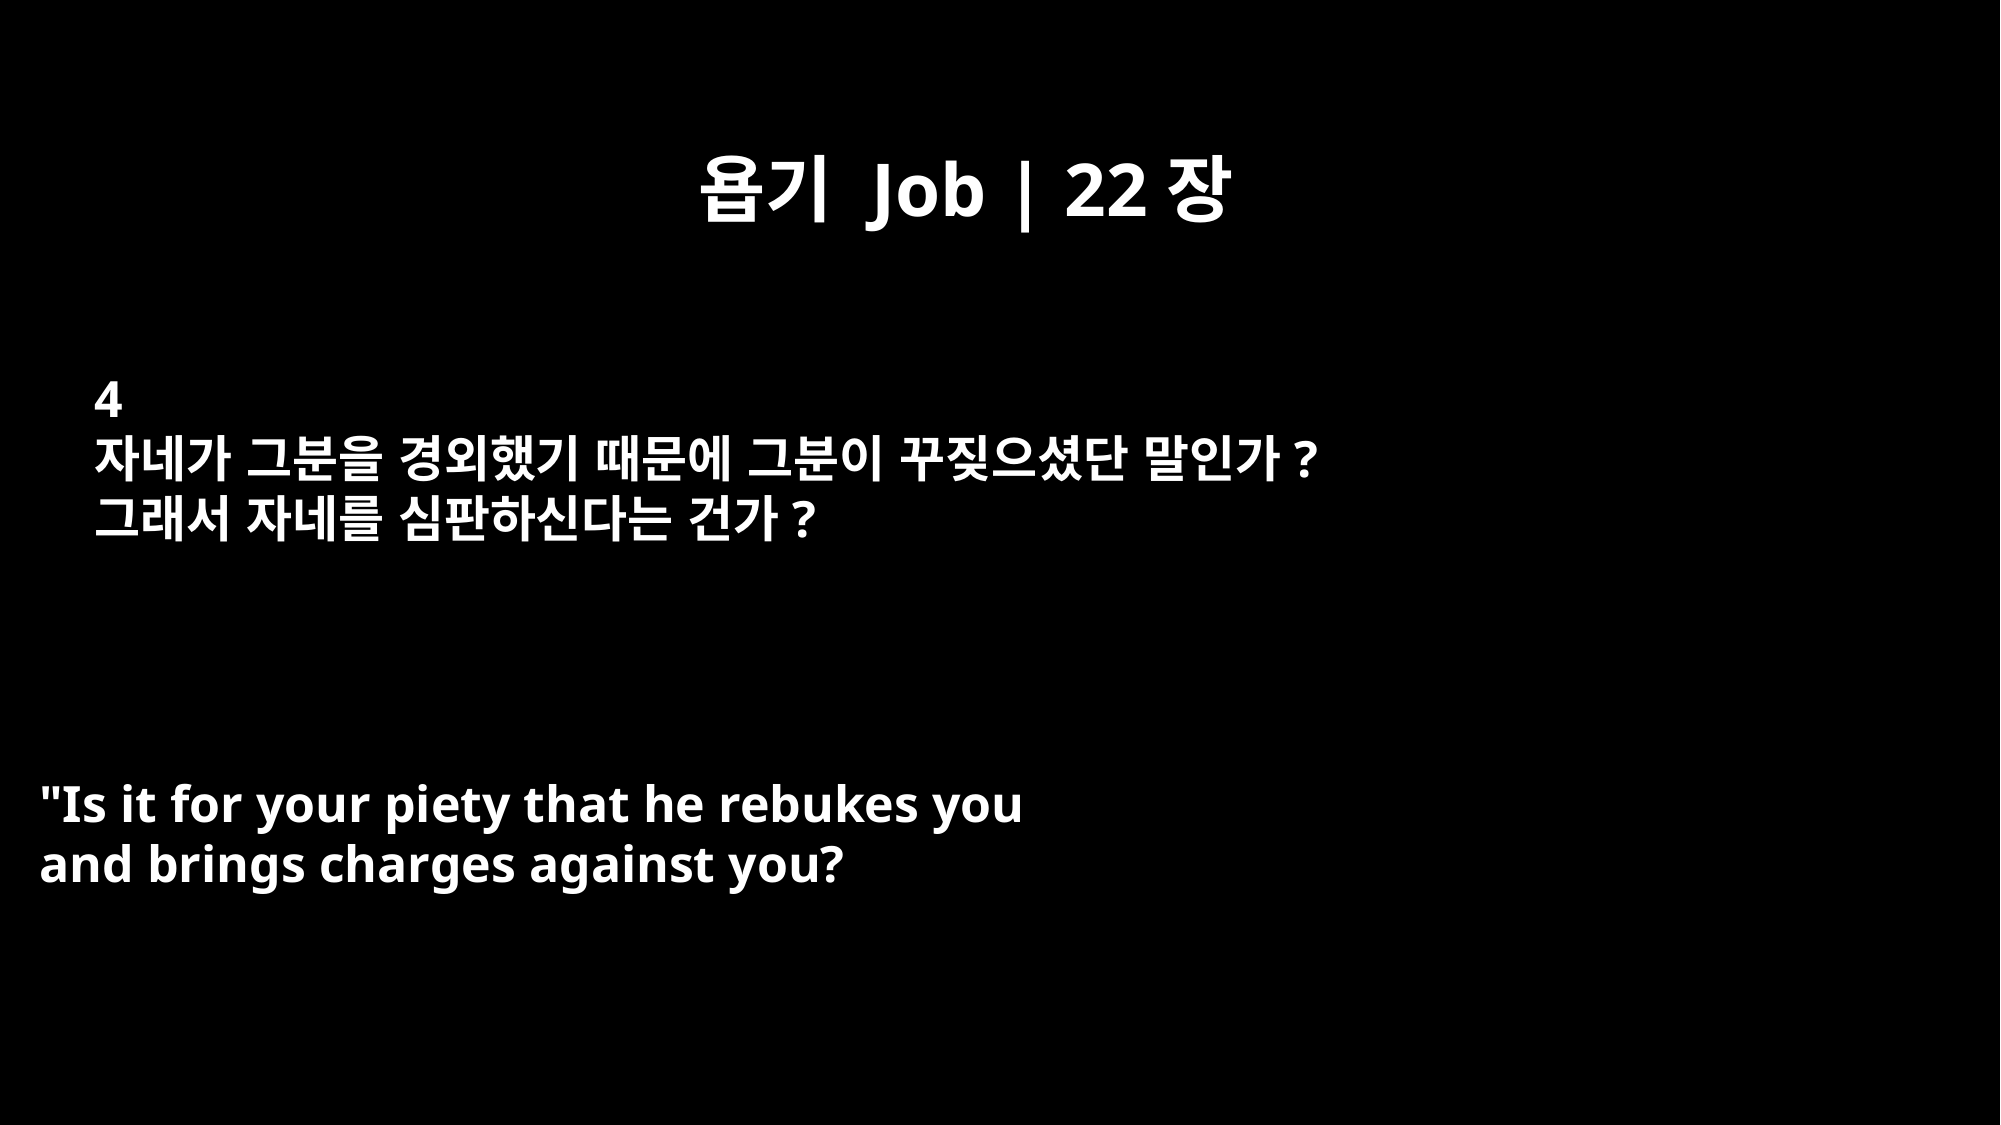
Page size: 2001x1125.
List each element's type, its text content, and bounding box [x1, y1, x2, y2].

text_box 욥기 Job | 22장 [683, 136, 1249, 239]
text_box 4 자네가 그분을 경외했기 때문에 그분이 꾸짖으셨단 말인가? 그래서 자네를 심판하신다는 건가? [79, 359, 1346, 555]
text_box "Is it for your piety that he rebukes you and brings charges against you? [24, 764, 1053, 900]
